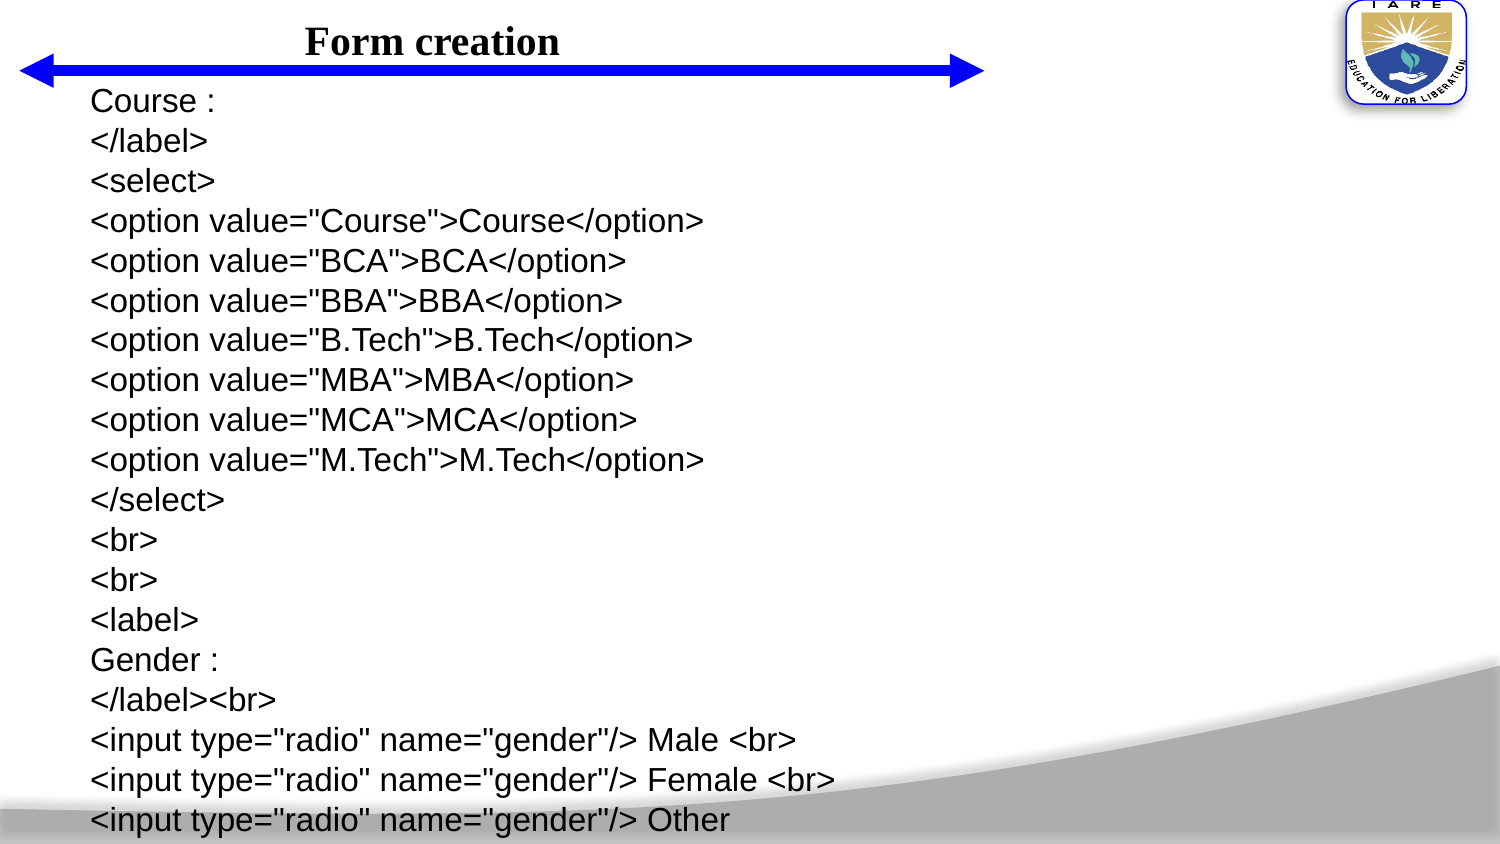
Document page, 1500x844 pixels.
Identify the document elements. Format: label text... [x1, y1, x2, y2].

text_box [0, 0, 1467, 105]
text_box Course : </label> <select> <option value="Course">Course</option> <option value="BCA">BCA</option> <option value="BBA">BBA</option> <option value="B.Tech">B.Tech</option> <option value="MBA">MBA</option> <option value="MCA">MCA</option> <option value="M.Tech">M.Tech</option> </select> <br> <br> <label> Gender : </label><br> <input type="radio" name="gender"/> Male <br> <input type="radio" name="gender"/> Female <br> <input type="radio" name="gender"/> Other <br> <br> <label> [74, 113, 1438, 844]
